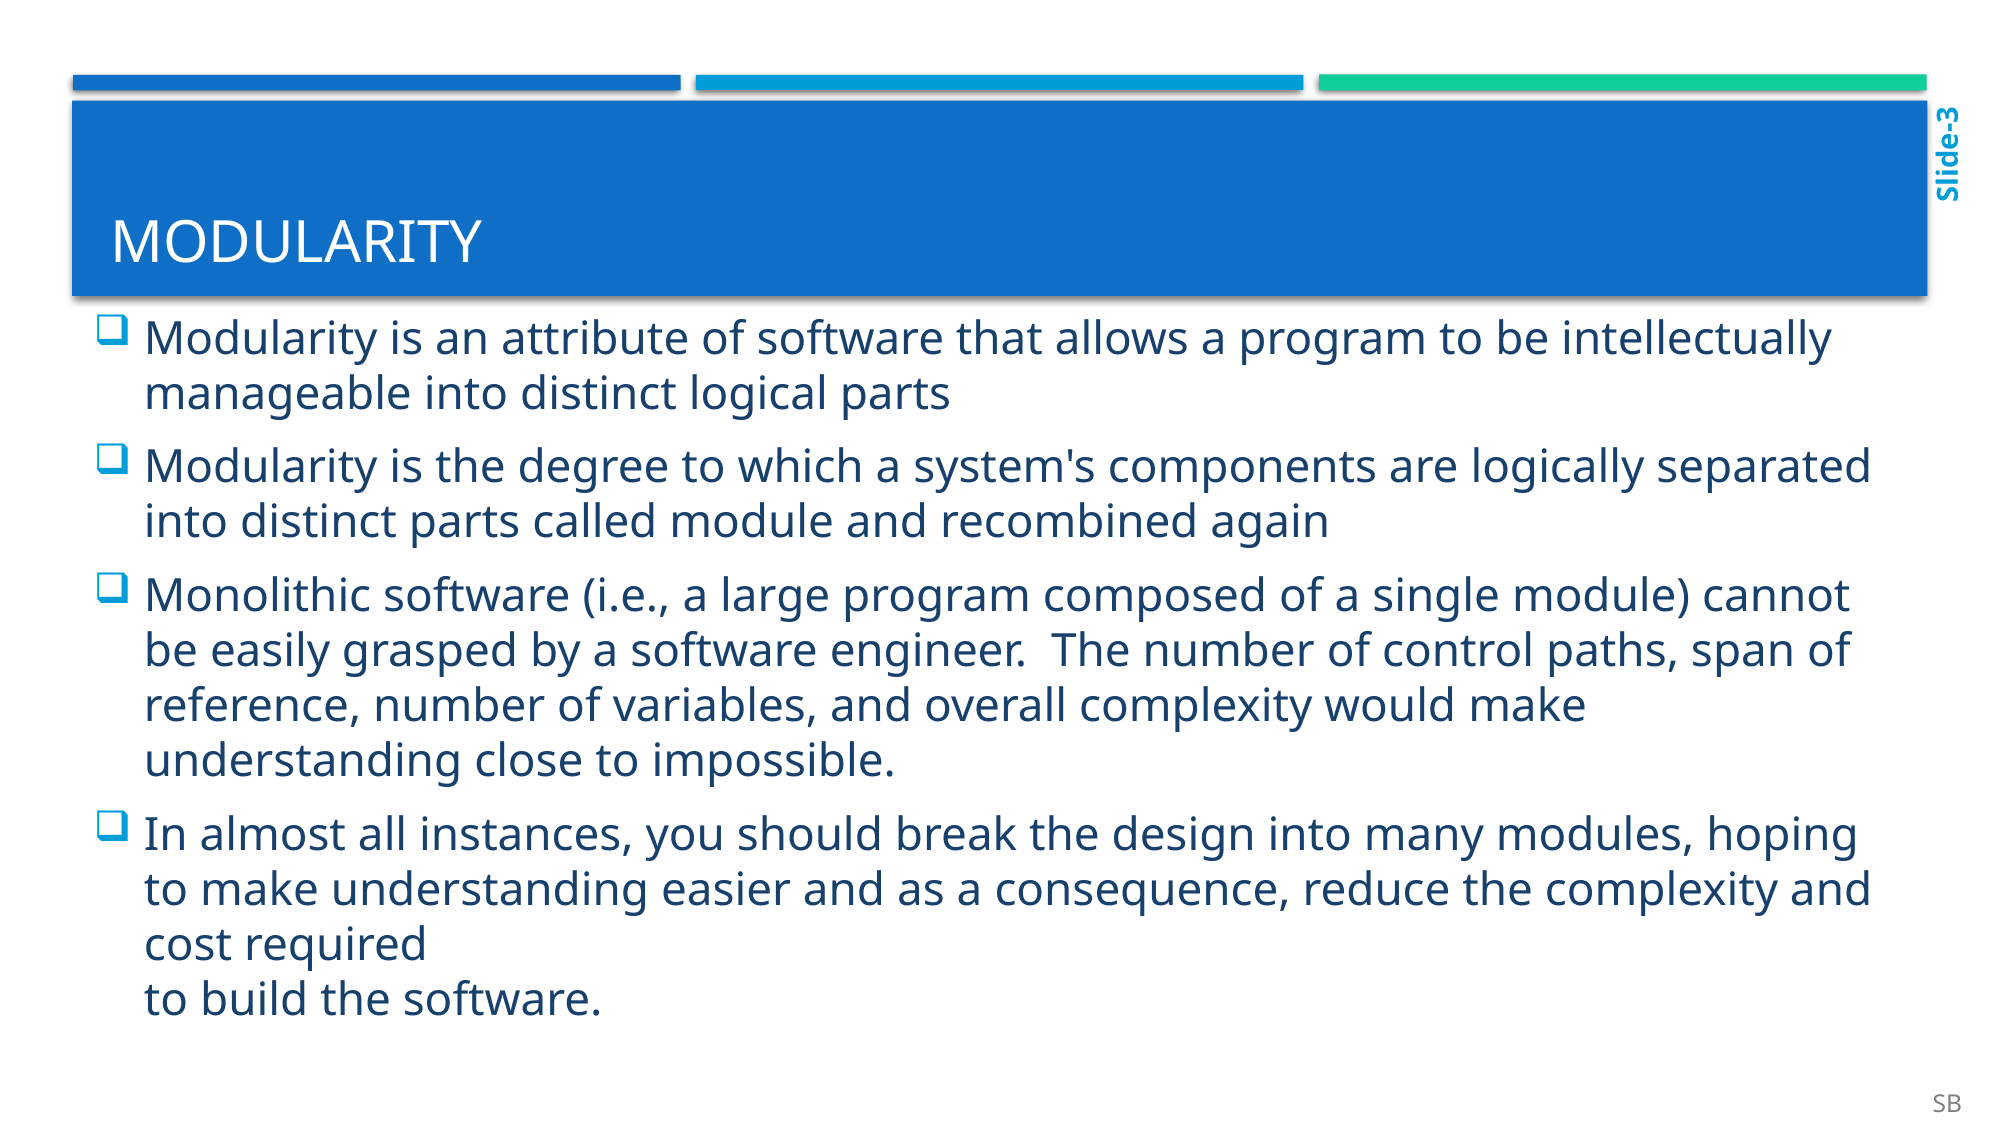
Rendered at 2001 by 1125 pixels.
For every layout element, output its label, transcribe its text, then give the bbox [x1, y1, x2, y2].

text_box Slide-3 [1930, 99, 1968, 236]
title modularity [95, 115, 1905, 282]
list Modularity is an attribute of software that allows a program to be intellectually manageable into distinct logical parts Modularity is the degree to which a system's components are logically separated into distinct parts called module and recombined again Monolithic software (i.e., a large program composed of a single module) cannot be easily grasped by a software engineer. The number of control paths, span of reference, number of variables, and overall complexity would make understanding close to impossible. In almost all instances, you should break the design into many modules, hoping to make understanding easier and as a consequence, reduce the complexity and cost required to build the software. [78, 339, 1922, 994]
text_box SB [1894, 1079, 2000, 1125]
